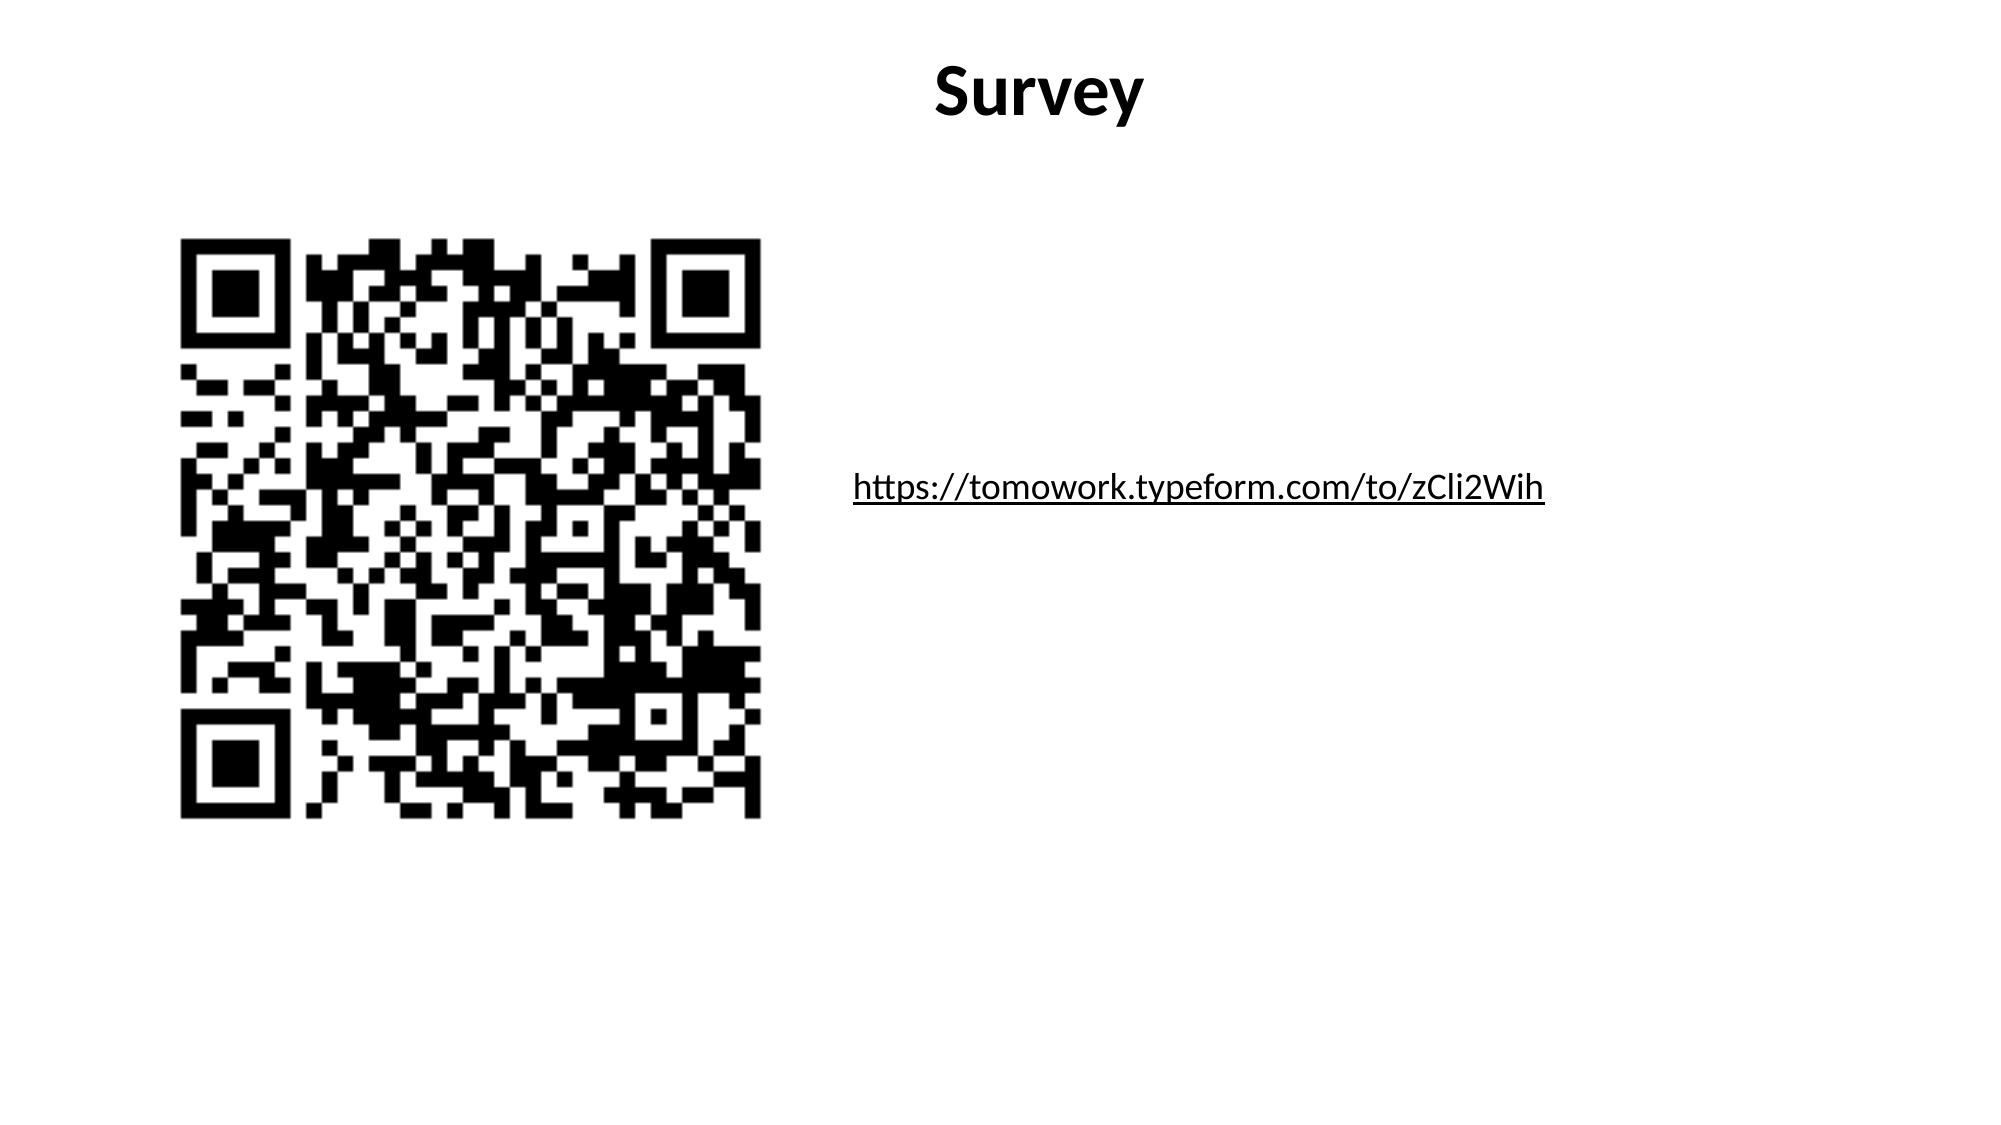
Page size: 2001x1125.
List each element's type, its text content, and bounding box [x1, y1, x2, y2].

picture [119, 177, 824, 883]
text_box Survey [348, 33, 1732, 139]
text_box https://tomowork.typeform.com/to/zCli2Wih [838, 454, 1839, 515]
